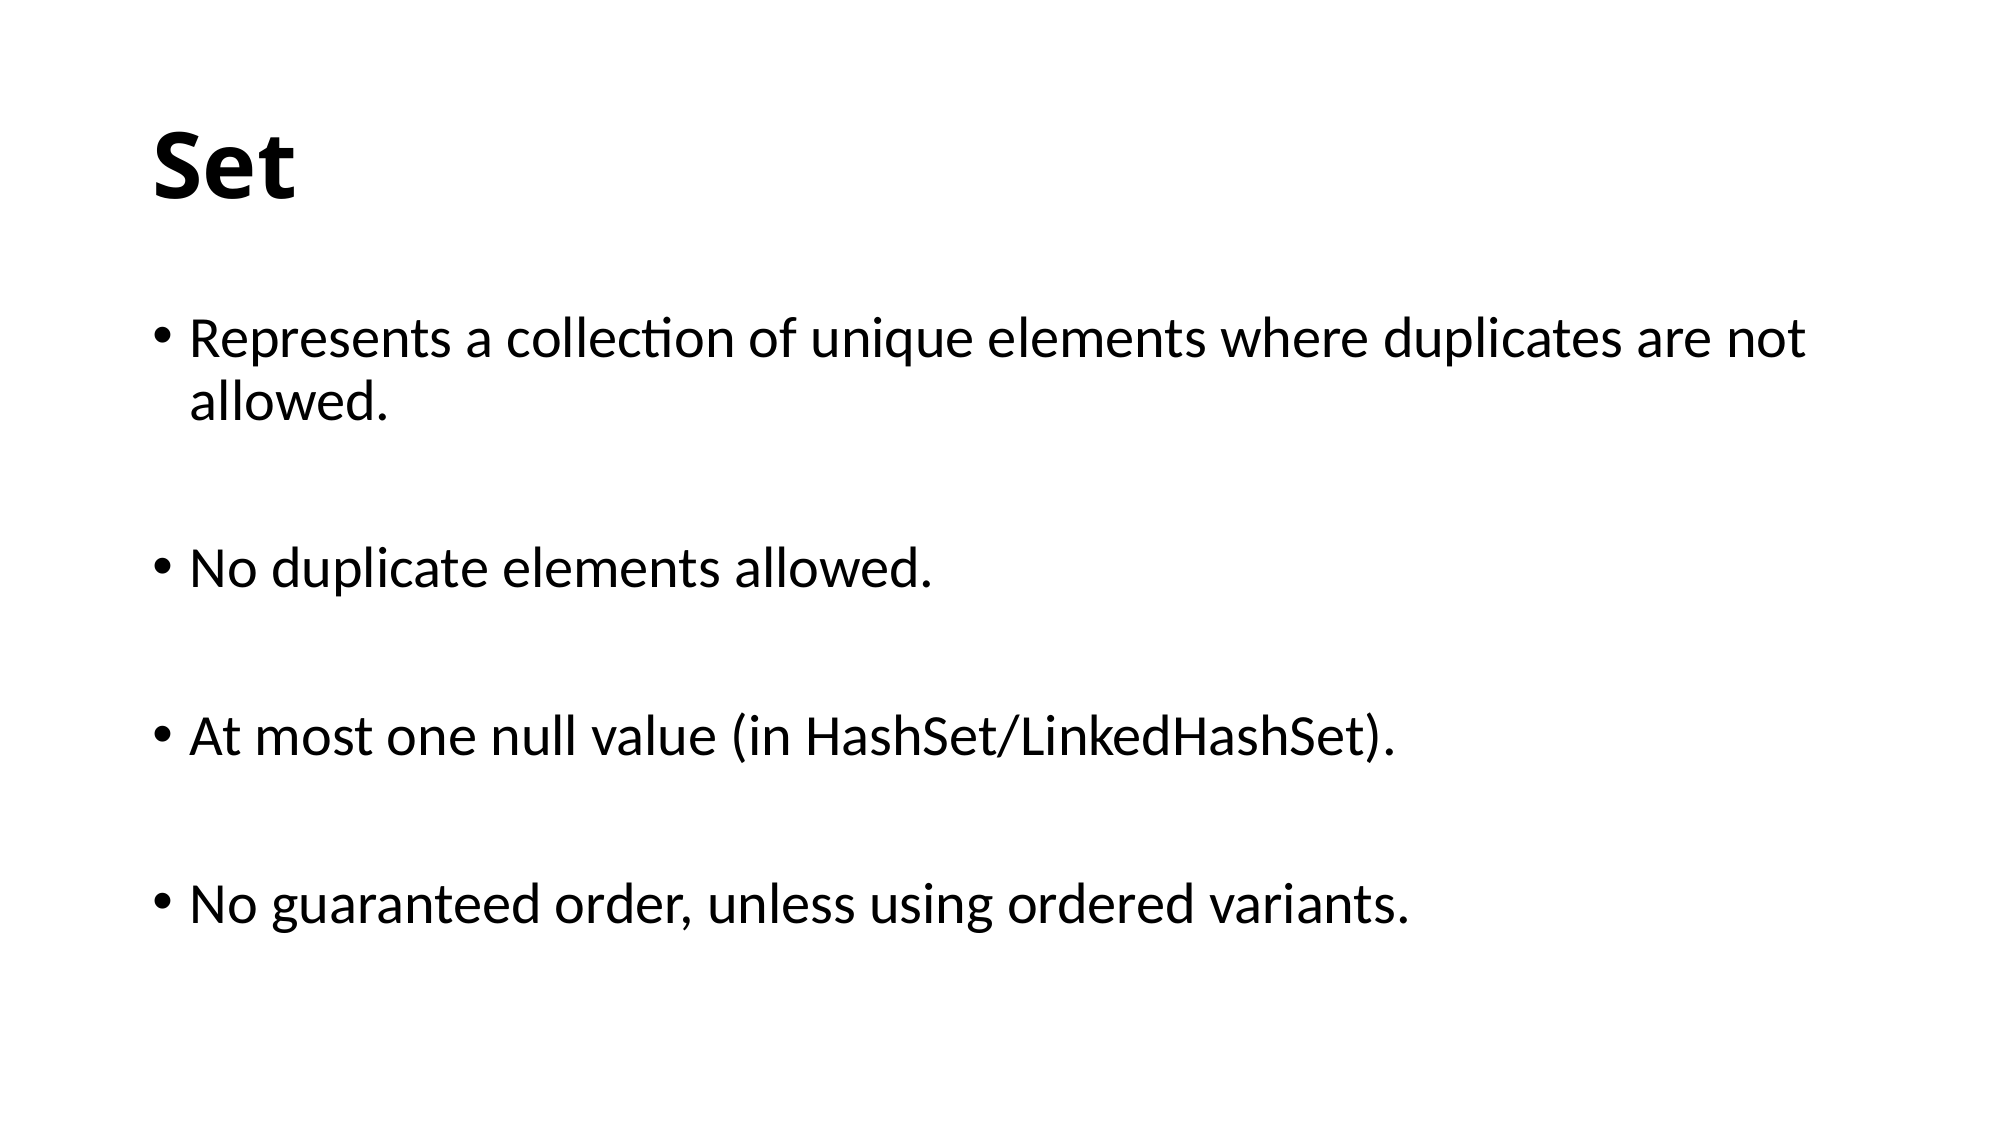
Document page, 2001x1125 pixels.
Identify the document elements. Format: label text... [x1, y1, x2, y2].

title Set [137, 59, 1863, 278]
list Represents a collection of unique elements where duplicates are not allowed. No duplicate elements allowed. At most one null value (in HashSet/LinkedHashSet). No guaranteed order, unless using ordered variants. [137, 299, 1863, 1014]
